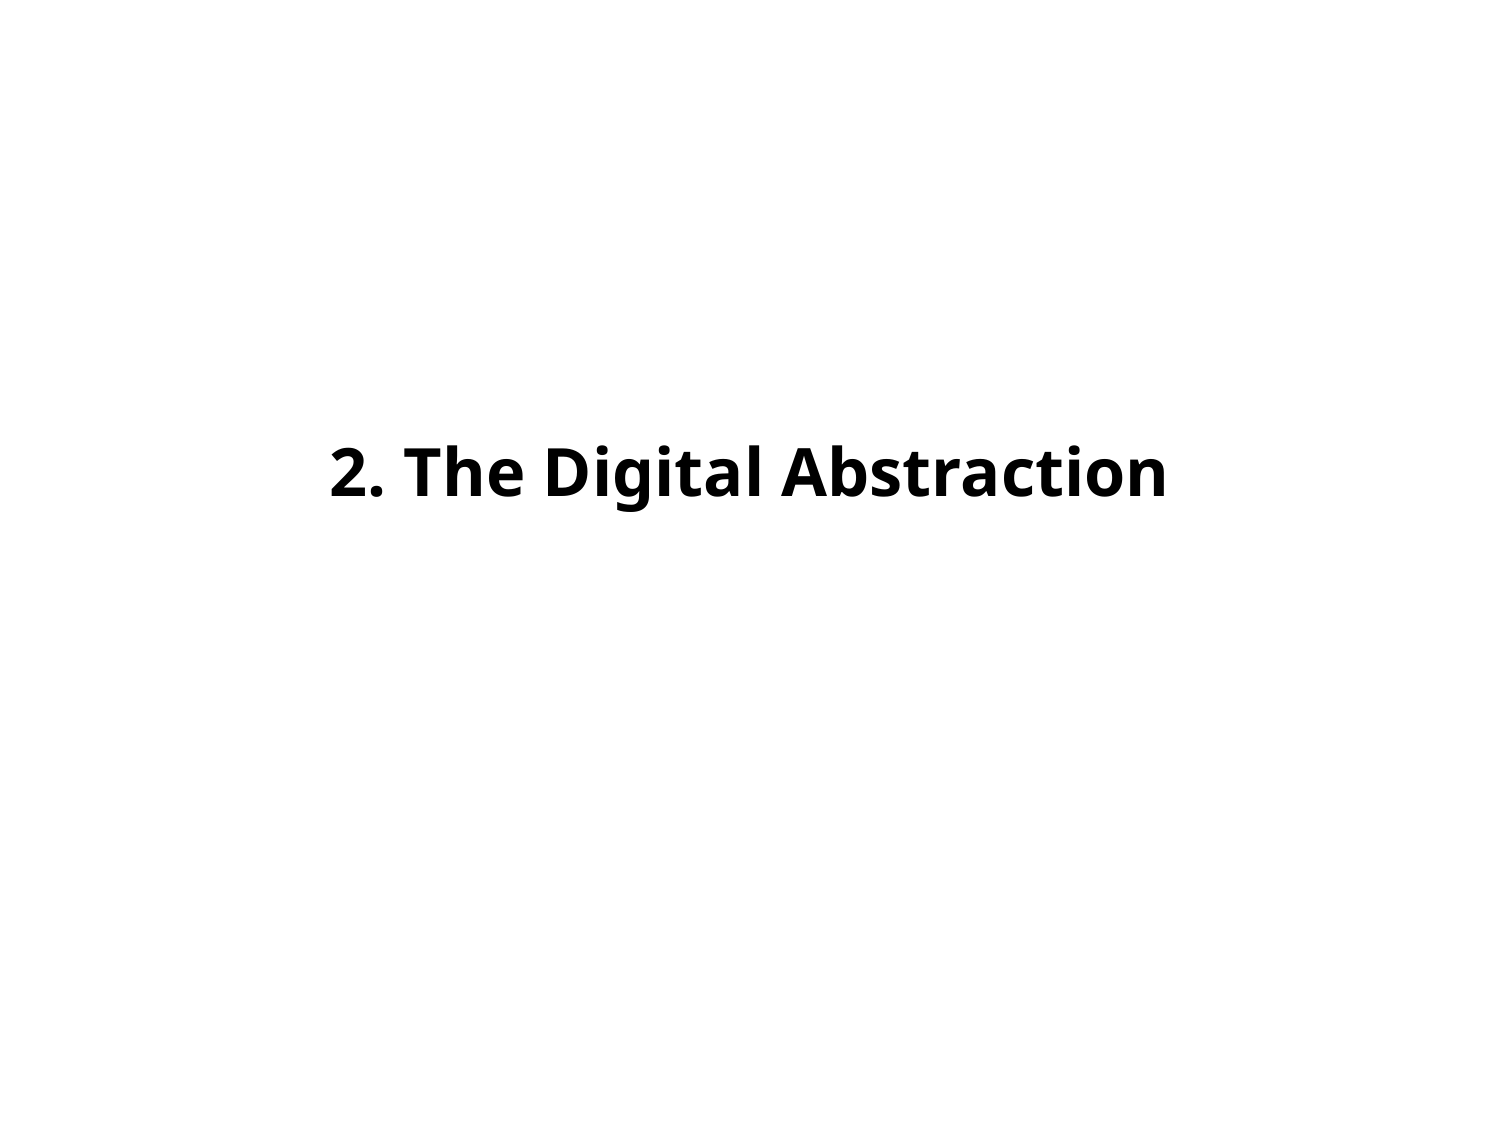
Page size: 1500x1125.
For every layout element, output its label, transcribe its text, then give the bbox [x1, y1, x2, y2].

title 2. The Digital Abstraction [112, 349, 1388, 591]
